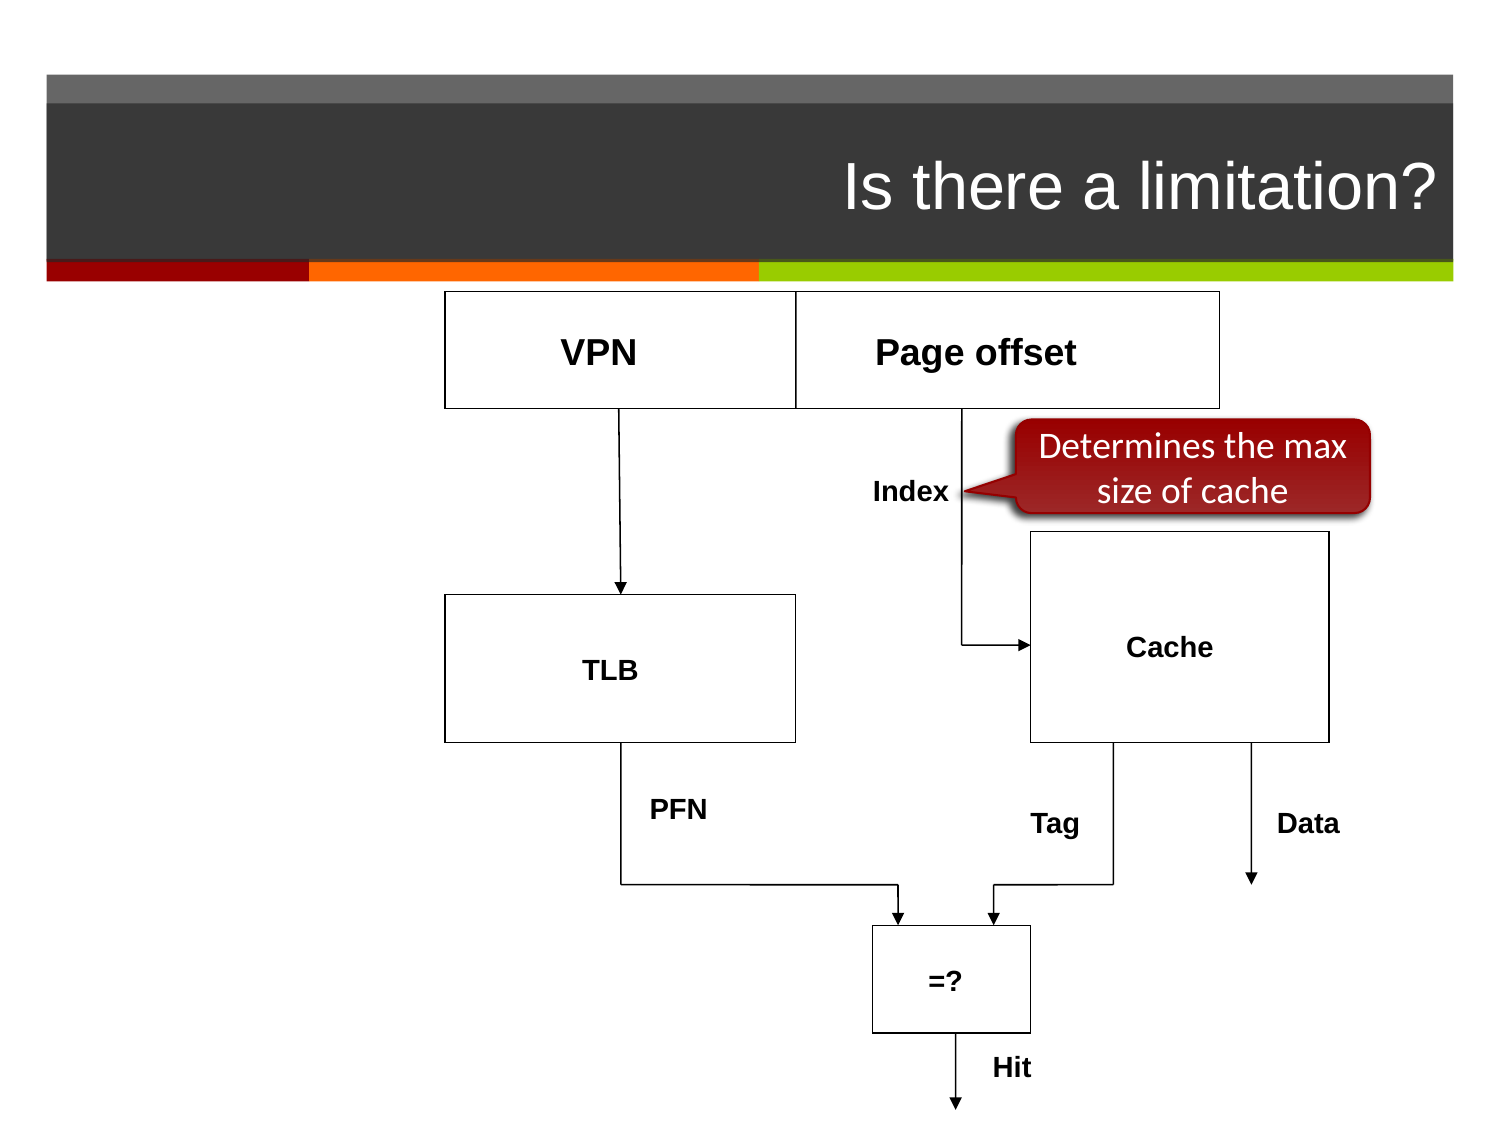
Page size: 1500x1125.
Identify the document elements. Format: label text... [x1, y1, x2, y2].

title Is there a limitation? [46, 103, 1454, 263]
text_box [444, 291, 1371, 1111]
